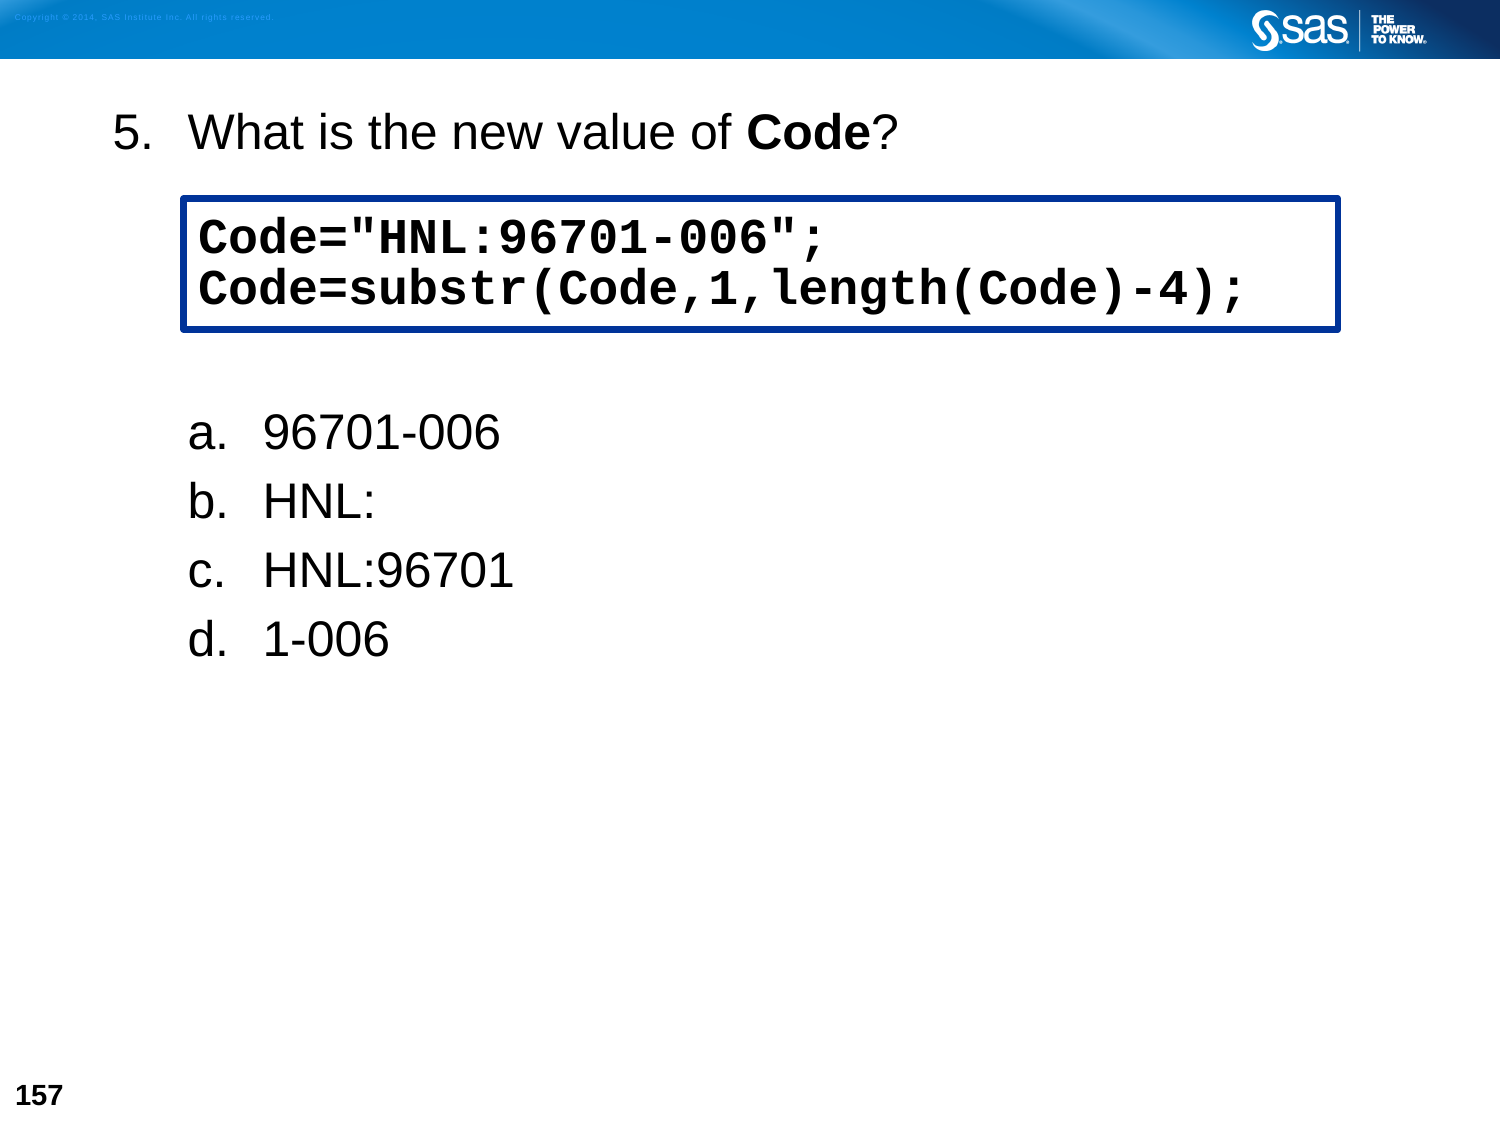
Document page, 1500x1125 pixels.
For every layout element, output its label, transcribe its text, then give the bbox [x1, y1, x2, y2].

list What is the new value of Code? 96701-006 HNL: HNL:96701 1-006 [112, 99, 1400, 800]
picture [0, 0, 1500, 59]
text_box Code="HNL:96701-006"; Code=substr(Code,1,length(Code)-4); [183, 198, 1338, 330]
